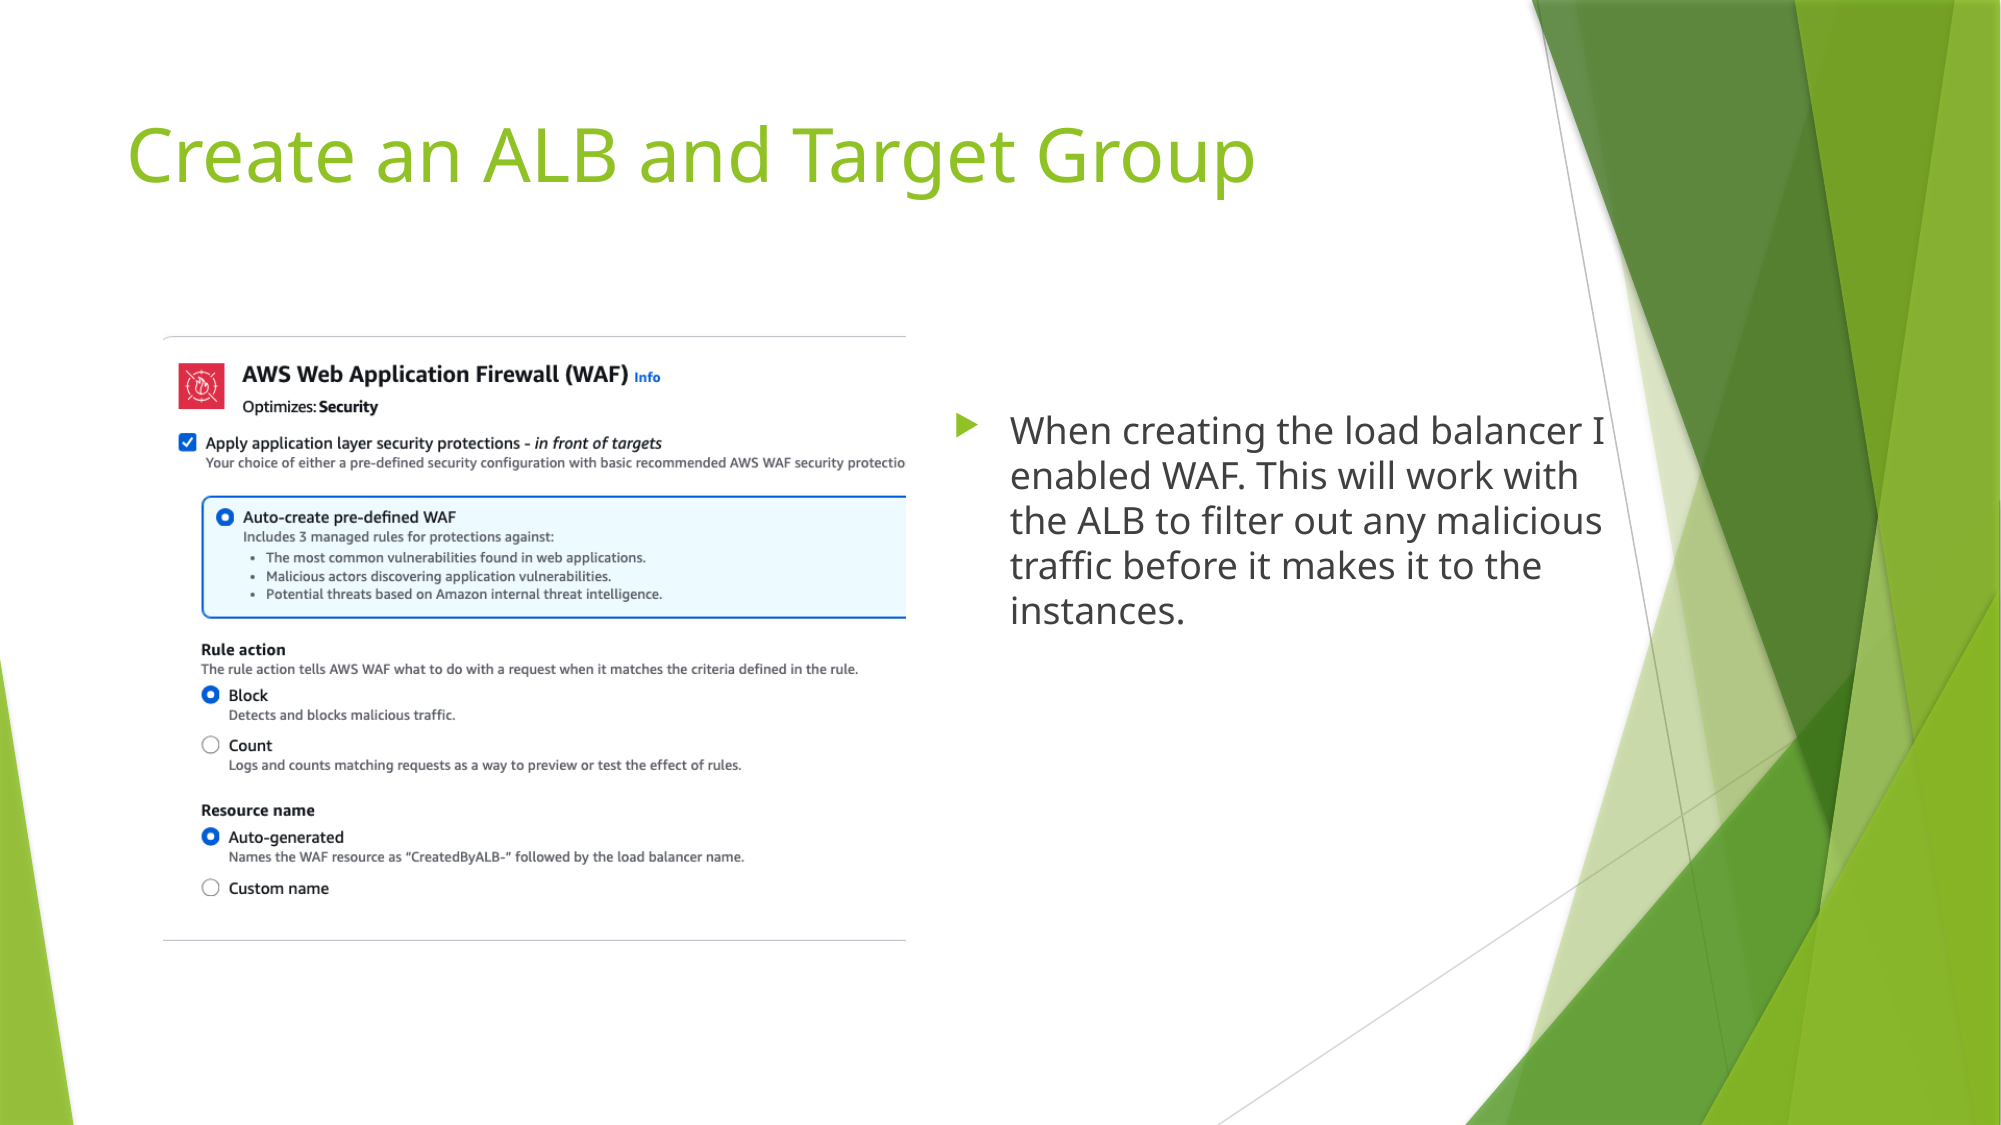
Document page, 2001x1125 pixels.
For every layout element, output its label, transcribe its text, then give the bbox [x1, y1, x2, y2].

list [163, 333, 906, 943]
title Create an ALB and Target Group [111, 99, 1522, 317]
text_box When creating the load balancer I enabled WAF. This will work with the ALB to filter out any malicious traffic before it makes it to the instances. [938, 334, 1639, 977]
